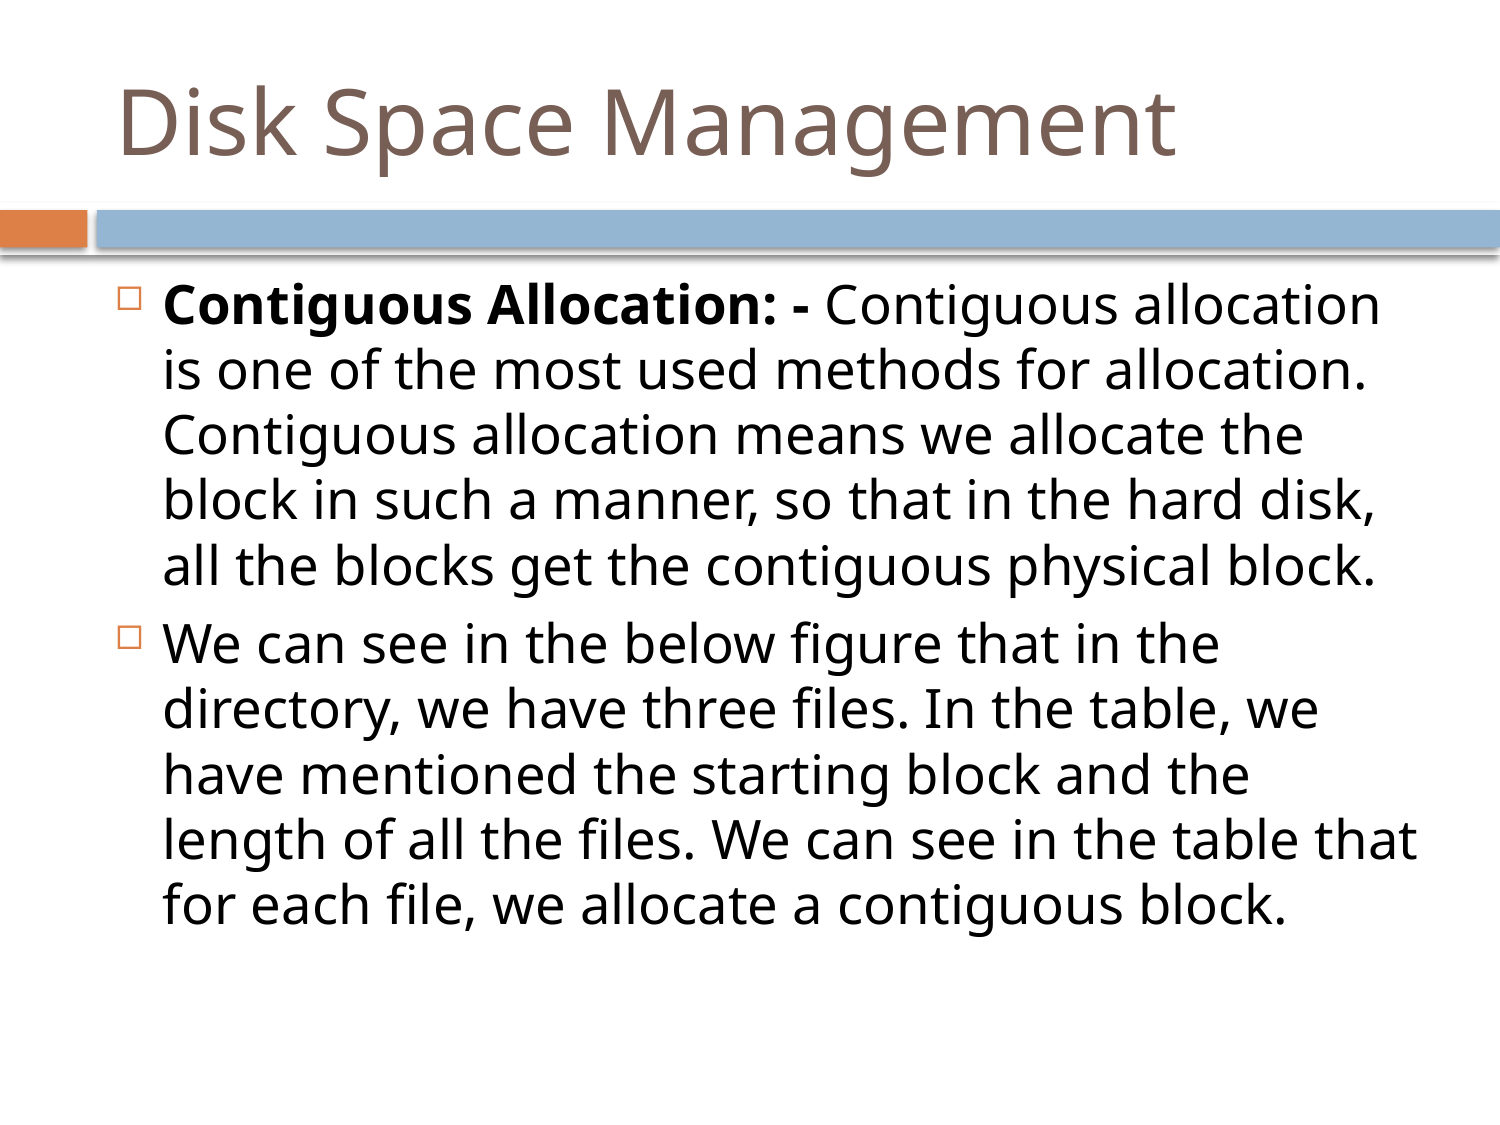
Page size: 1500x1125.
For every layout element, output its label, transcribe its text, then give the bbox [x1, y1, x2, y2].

list Contiguous Allocation: - Contiguous allocation is one of the most used methods for allocation. Contiguous allocation means we allocate the block in such a manner, so that in the hard disk, all the blocks get the contiguous physical block. We can see in the below figure that in the directory, we have three files. In the table, we have mentioned the starting block and the length of all the files. We can see in the table that for each file, we allocate a contiguous block. [100, 262, 1438, 1000]
title Disk Space Management [100, 37, 1438, 200]
